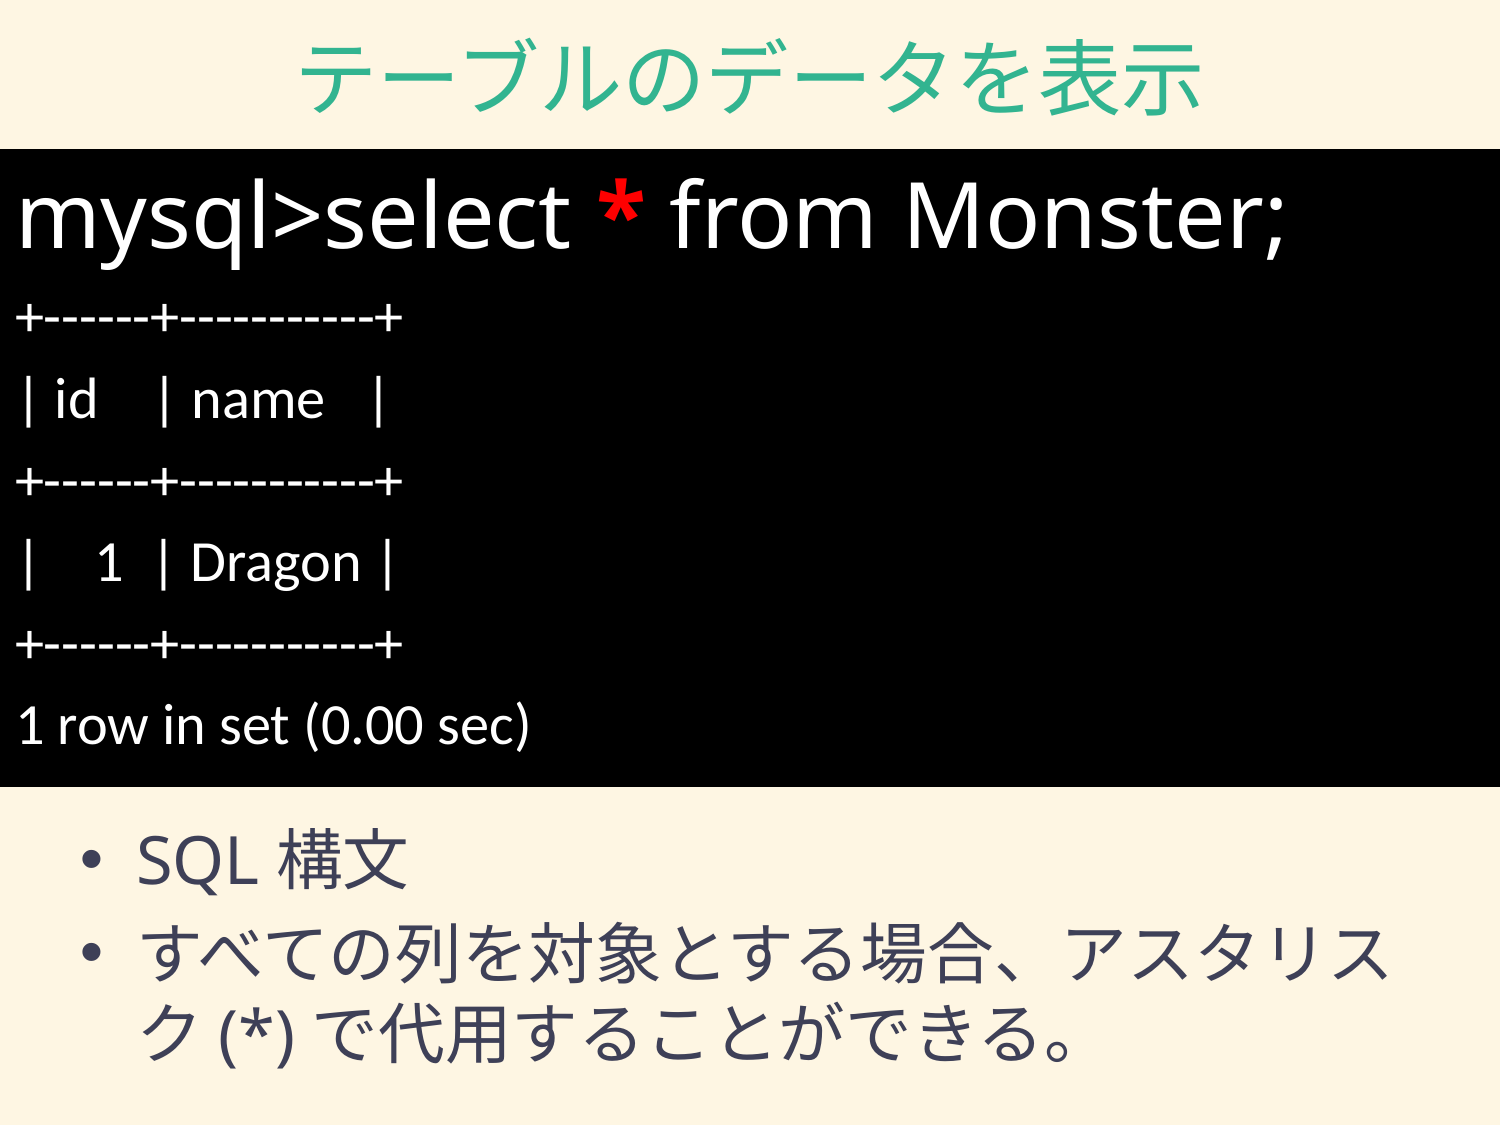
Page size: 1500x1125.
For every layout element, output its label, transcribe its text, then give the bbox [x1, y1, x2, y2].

title テーブルのデータを表示 [0, 0, 1500, 149]
text_box mysql>select * from Monster; ﻿+------+-----------+ | id | name | +------+-----------+ | 1 | Dragon | +------+-----------+ 1 row in set (0.00 sec) [0, 149, 1500, 787]
text_box SQL構文 すべての列を対象とする場合、アスタリスク(*)で代用することができる。 [64, 810, 1415, 1083]
